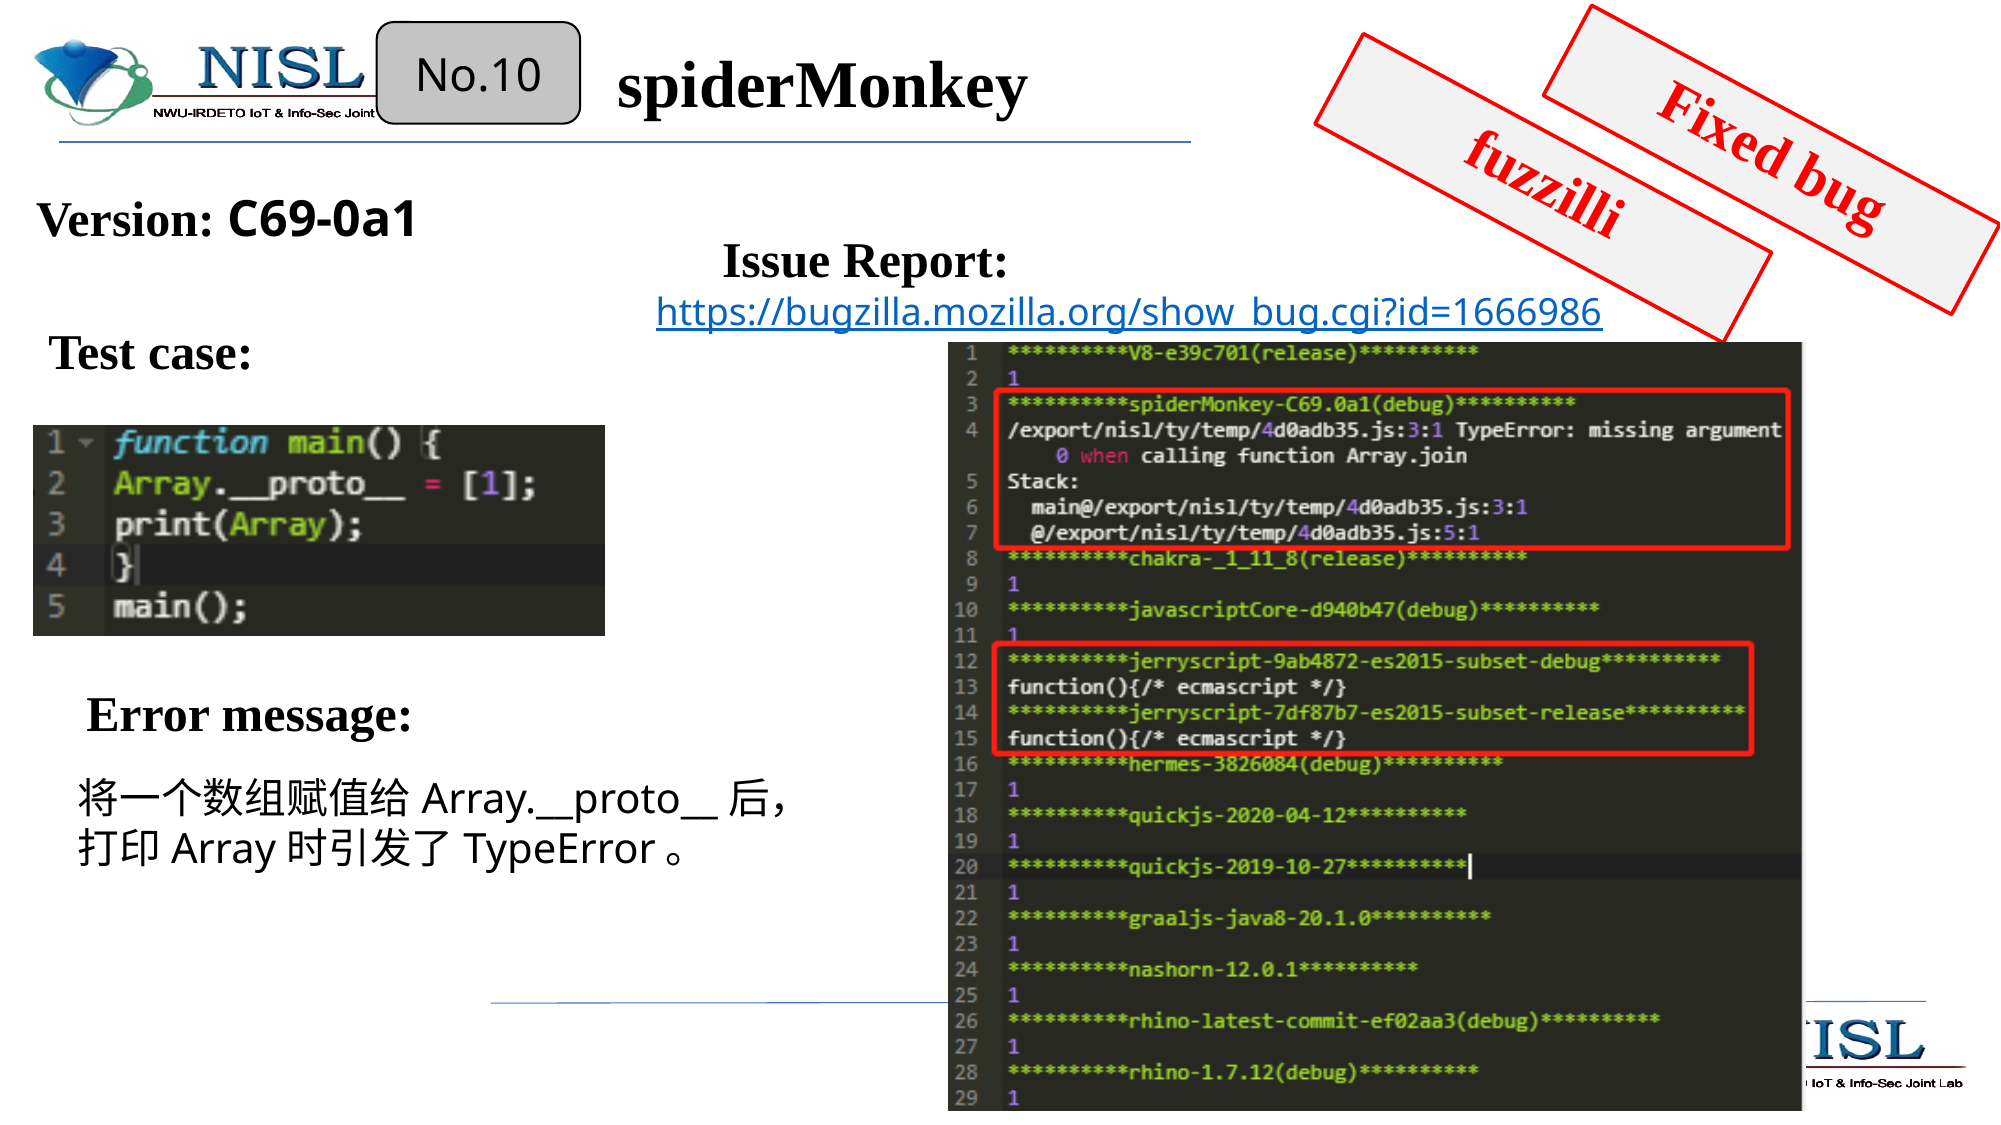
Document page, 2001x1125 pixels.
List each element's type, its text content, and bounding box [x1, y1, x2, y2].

text_box Error message: [71, 674, 818, 764]
text_box 将一个数组赋值给Array.__proto__后， 打印Array时引发了TypeError。 [62, 764, 827, 879]
text_box Test case: [33, 311, 947, 387]
text_box fuzzilli [1315, 33, 1772, 342]
text_box https://bugzilla.mozilla.org/show_bug.cgi?id=1666986 [640, 280, 1618, 347]
text_box Issue Report: [707, 220, 1025, 280]
text_box Fixed bug [1543, 5, 2000, 315]
picture [33, 425, 605, 636]
text_box spiderMonkey [362, 33, 1285, 129]
text_box No.10 [376, 22, 581, 124]
picture [26, 29, 407, 139]
text_box Version: C69-0a1 [21, 179, 1255, 255]
picture [947, 342, 1967, 1111]
